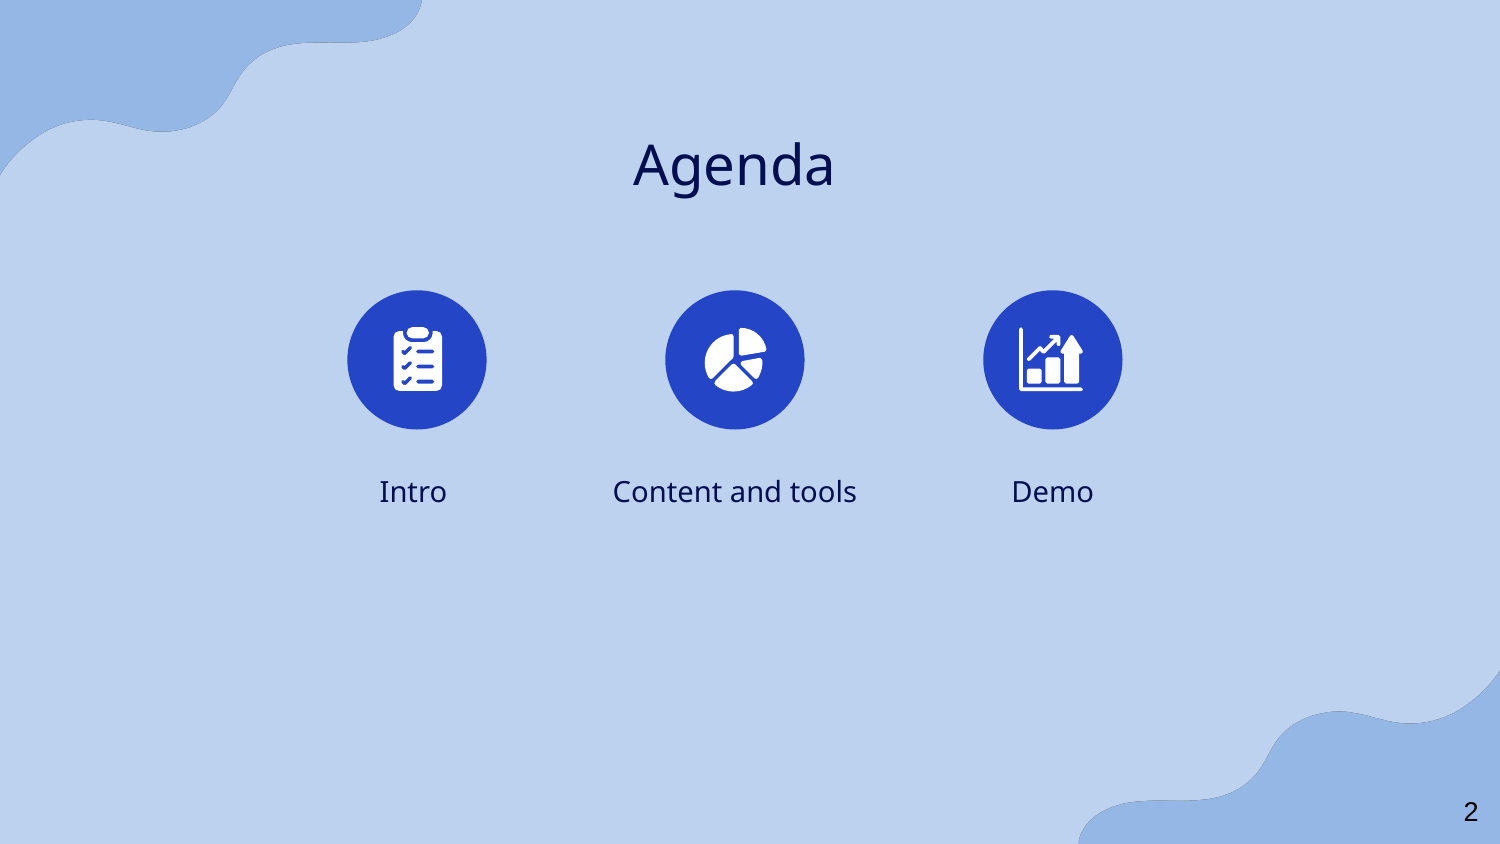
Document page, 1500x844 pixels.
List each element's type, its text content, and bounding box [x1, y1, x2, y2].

slide_number ‹#› [1403, 779, 1494, 844]
picture [0, 0, 422, 175]
text_box [347, 290, 487, 430]
picture [1079, 669, 1500, 844]
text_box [703, 326, 767, 392]
text_box Demo [915, 468, 1191, 514]
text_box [1017, 326, 1084, 392]
text_box Content and tools [597, 468, 873, 514]
text_box [983, 290, 1123, 430]
text_box Intro [279, 468, 555, 514]
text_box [392, 325, 442, 393]
text_box [665, 290, 805, 430]
text_box Agenda [188, 123, 1282, 203]
